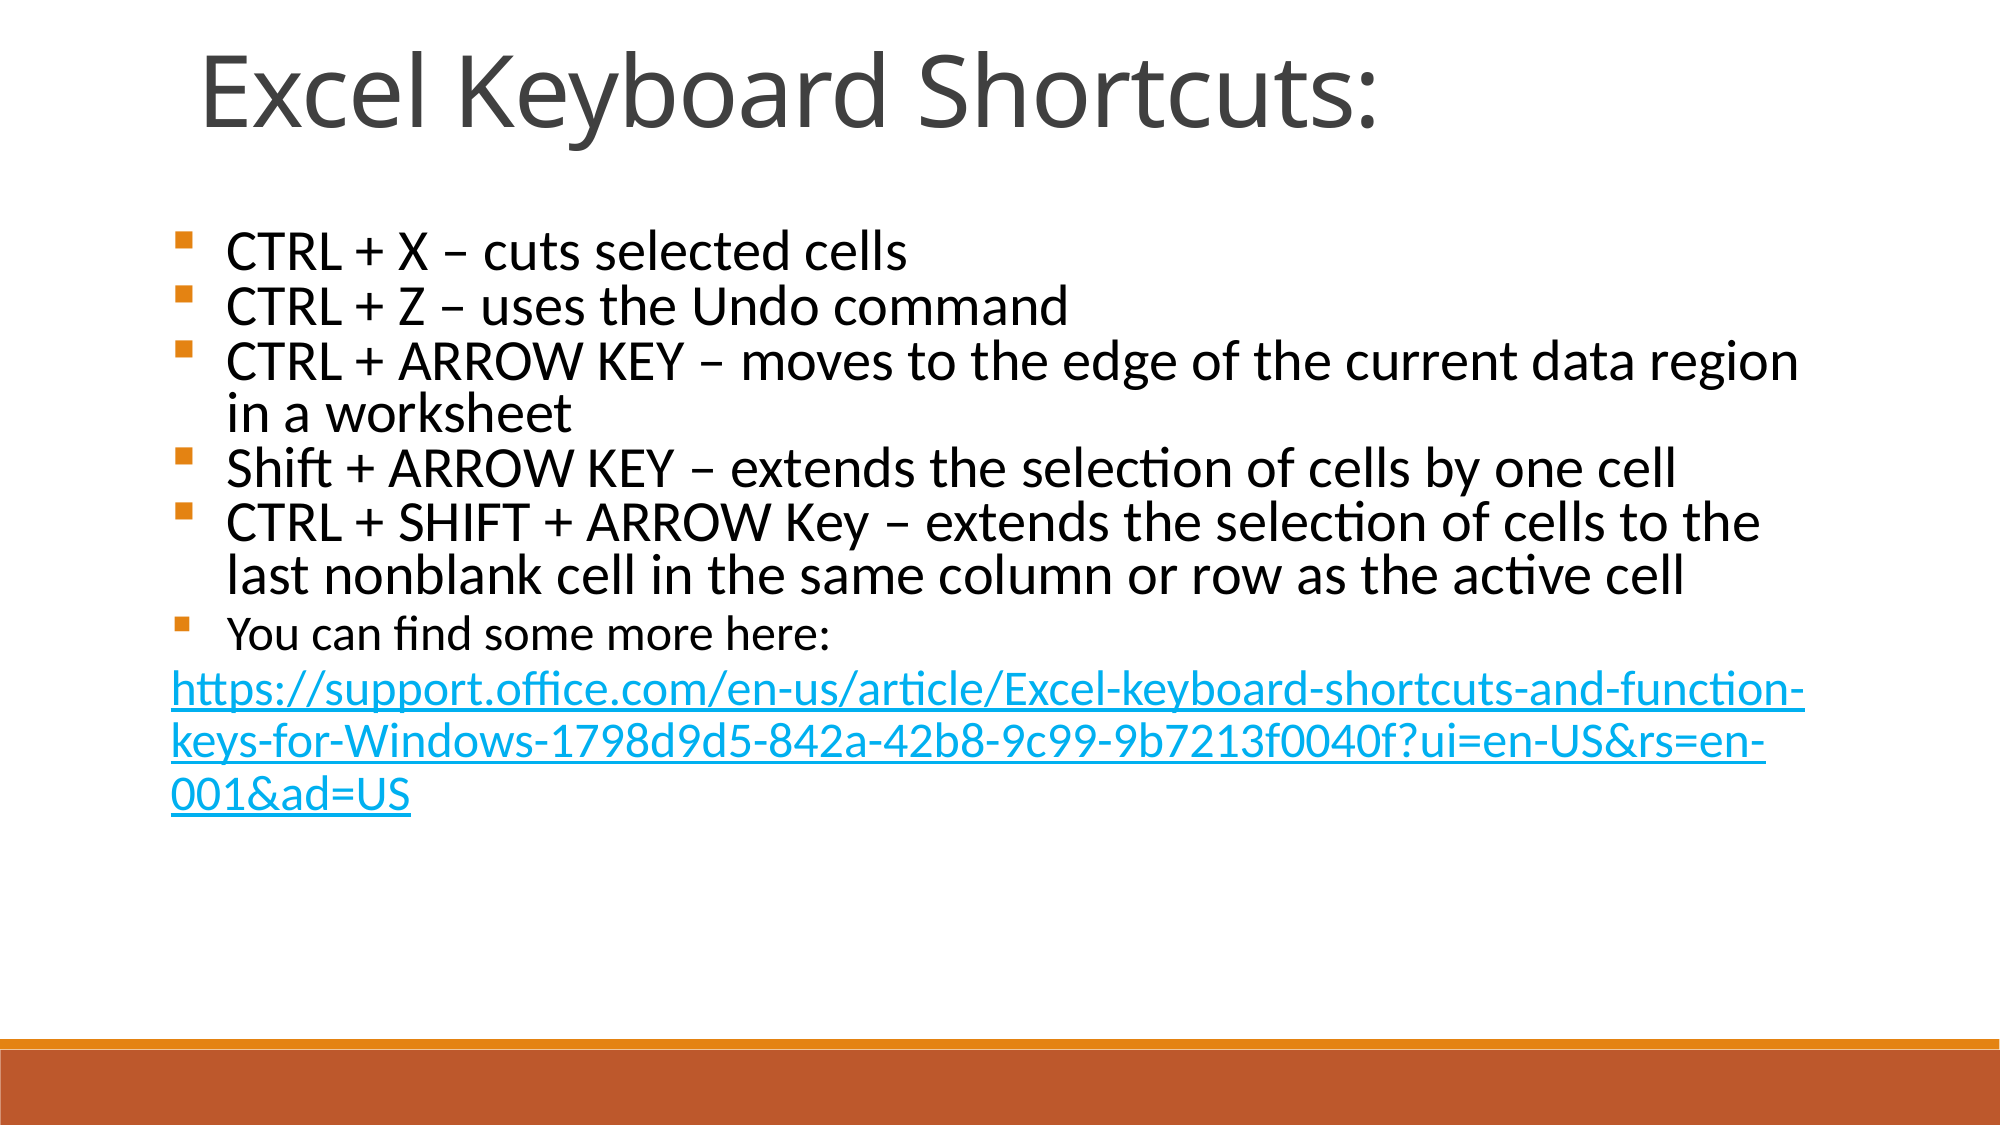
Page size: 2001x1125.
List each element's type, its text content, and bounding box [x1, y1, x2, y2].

text_box Excel Keyboard Shortcuts: [182, 38, 1833, 222]
text_box CTRL + X – cuts selected cells CTRL + Z – uses the Undo command CTRL + ARROW KEY – moves to the edge of the current data region in a worksheet Shift + ARROW KEY – extends the selection of cells by one cell CTRL + SHIFT + ARROW Key – extends the selection of cells to the last nonblank cell in the same column or row as the active cell You can find some more here: https://support.office.com/en-us/article/Excel-keyboard-shortcuts-and-function-keys-for-Windows-1798d9d5-842a-42b8-9c99-9b7213f0040f?ui=en-US&rs=en-001&ad=US [155, 222, 1860, 1125]
